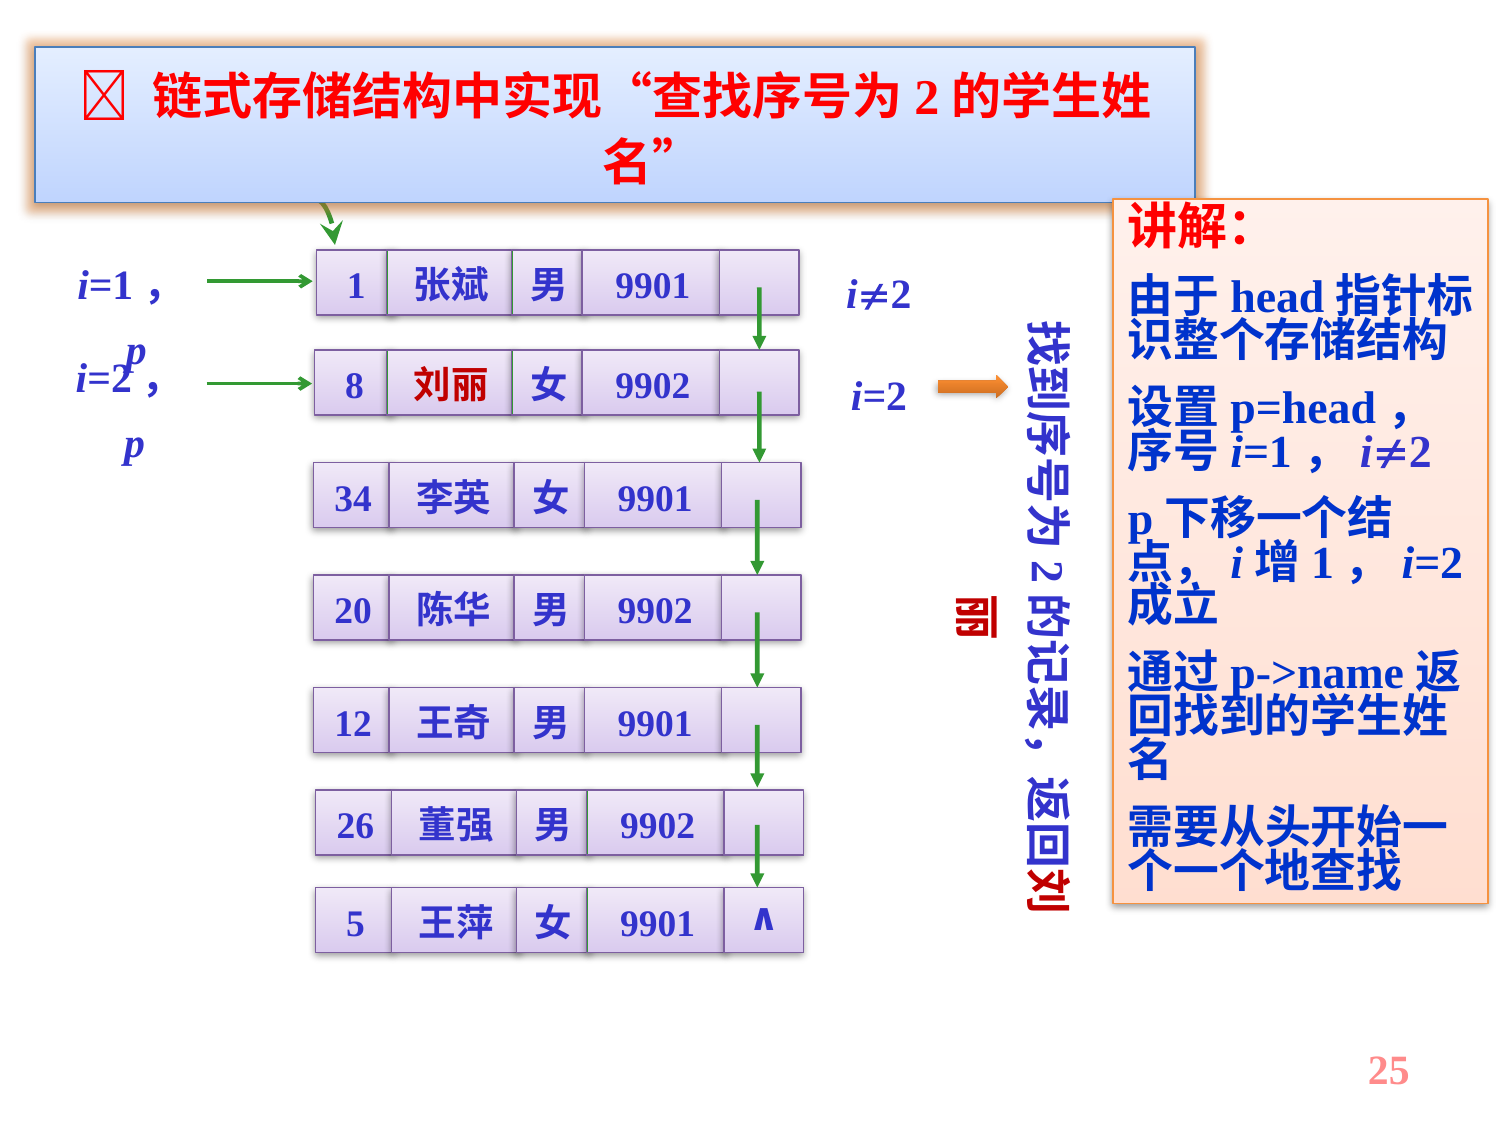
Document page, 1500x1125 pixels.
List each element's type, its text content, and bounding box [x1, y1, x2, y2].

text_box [312, 462, 802, 528]
text_box 讲解： 由于head指针标识整个存储结构 设置p=head，序号i=1，i2 p下移一个结点，i增1，i=2成立 通过p->name返回找到的学生姓名 需要从头开始一个一个地查找 [1112, 198, 1489, 904]
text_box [58, 327, 313, 410]
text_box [317, 249, 800, 316]
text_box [315, 887, 804, 953]
text_box i2 [820, 244, 938, 325]
text_box [751, 536, 764, 573]
text_box [304, 220, 343, 245]
text_box  链式存储结构中实现“查找序号为2的学生姓名” [34, 46, 1196, 203]
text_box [314, 349, 800, 416]
text_box [751, 864, 764, 885]
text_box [315, 789, 804, 856]
text_box i=2 [820, 346, 932, 427]
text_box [312, 574, 802, 641]
slide_number 25 [1074, 1042, 1425, 1103]
text_box [753, 324, 766, 348]
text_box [59, 235, 313, 317]
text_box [312, 687, 802, 788]
text_box [753, 424, 766, 460]
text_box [937, 284, 1102, 950]
text_box [751, 649, 764, 684]
